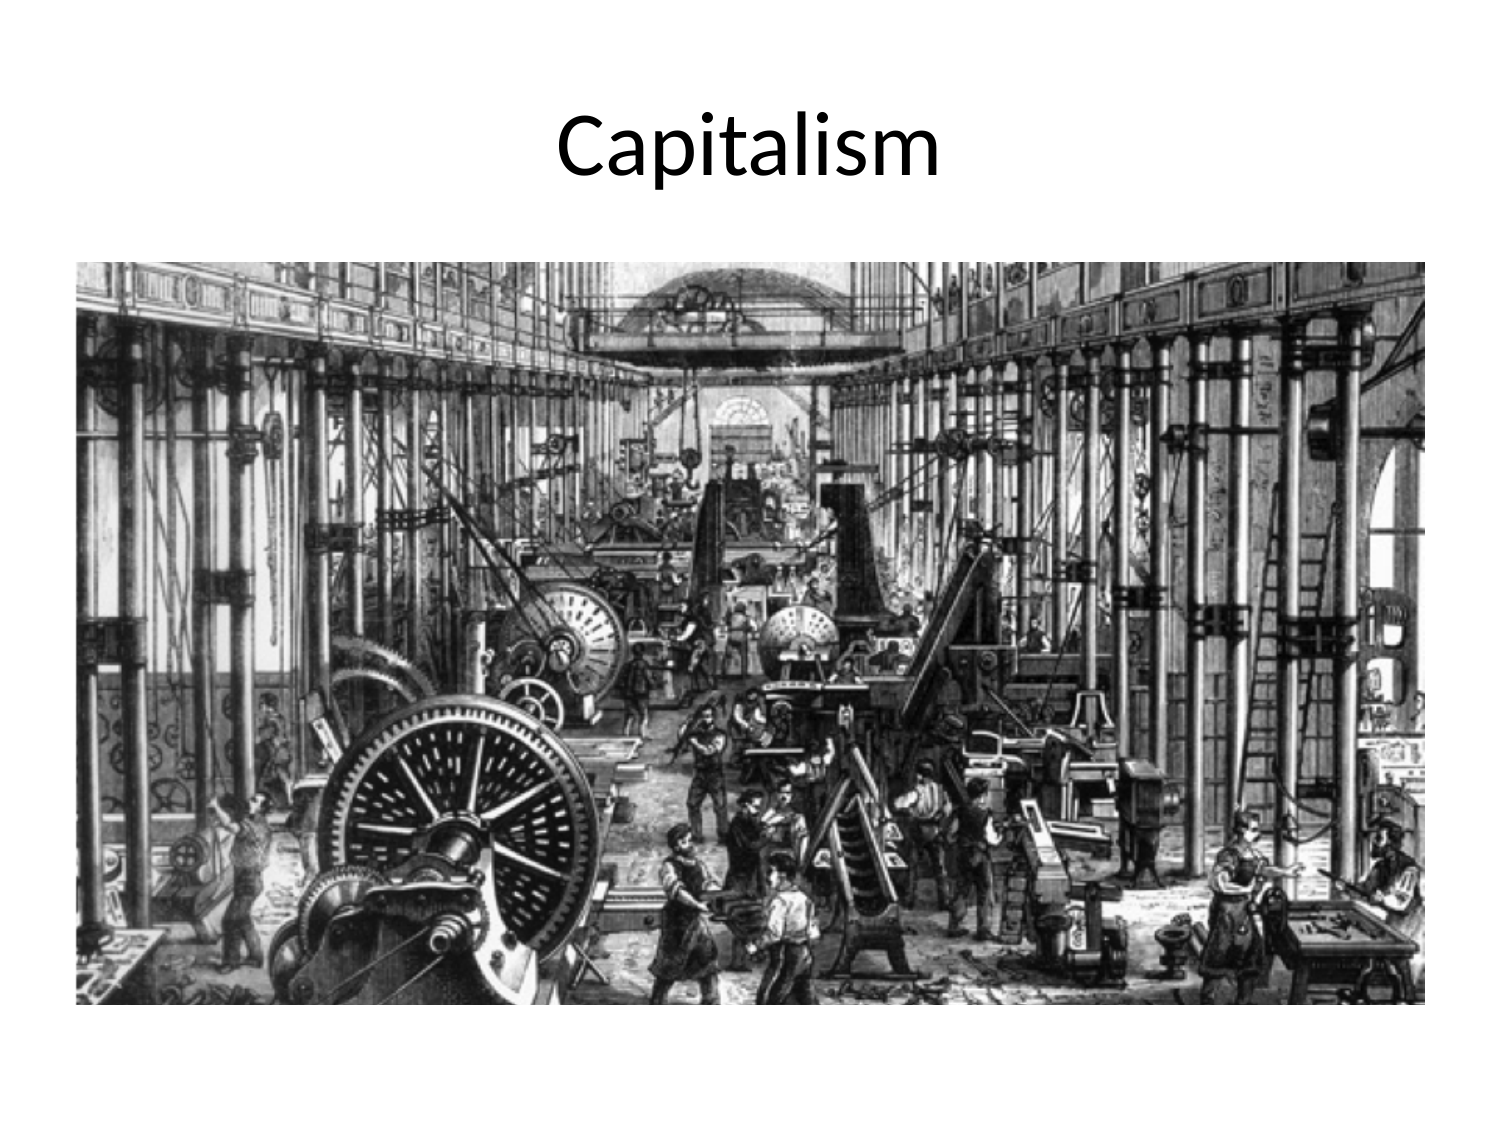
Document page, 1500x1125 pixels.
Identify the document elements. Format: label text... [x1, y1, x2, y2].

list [74, 262, 1426, 1006]
title Capitalism [75, 45, 1425, 233]
